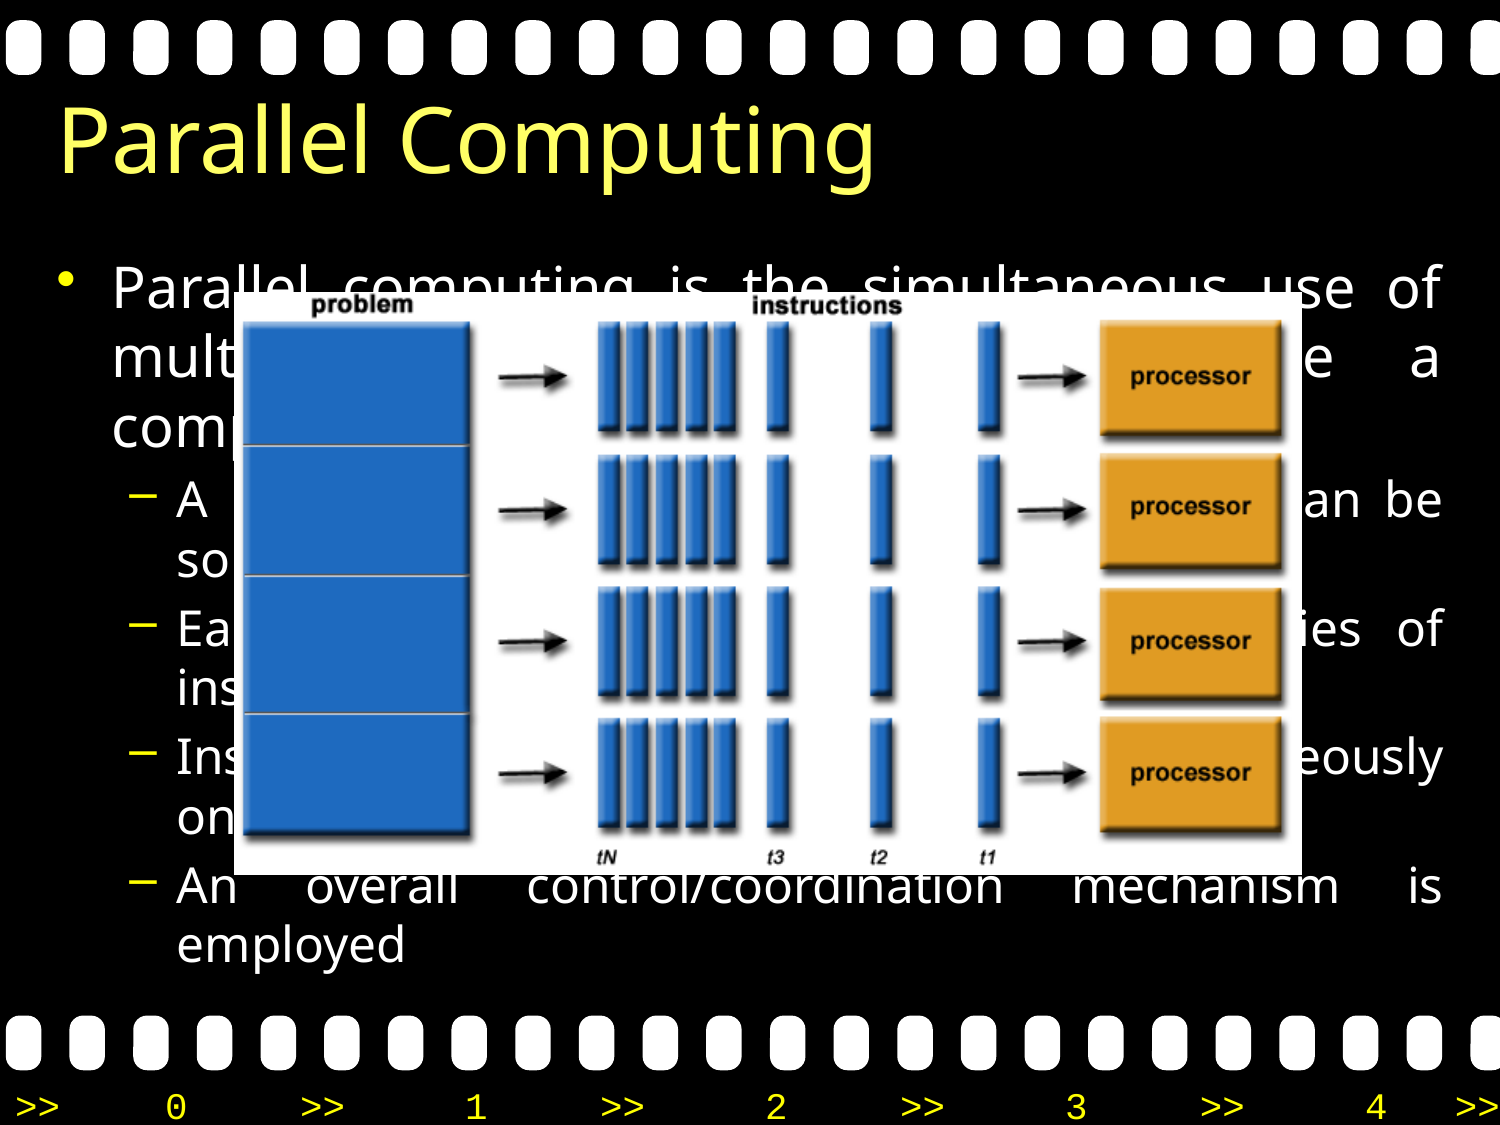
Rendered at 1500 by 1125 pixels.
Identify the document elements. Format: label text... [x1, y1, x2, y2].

title Parallel Computing [41, 42, 1459, 231]
picture [234, 292, 1302, 875]
list Parallel computing is the simultaneous use of multiple compute resources to solve a computational problem: A problem is broken into discrete parts that can be solved concurrently Each part is further broken down to a series of instructions Instructions from each part execute simultaneously on different processors An overall control/coordination mechanism is employed [41, 243, 1459, 988]
